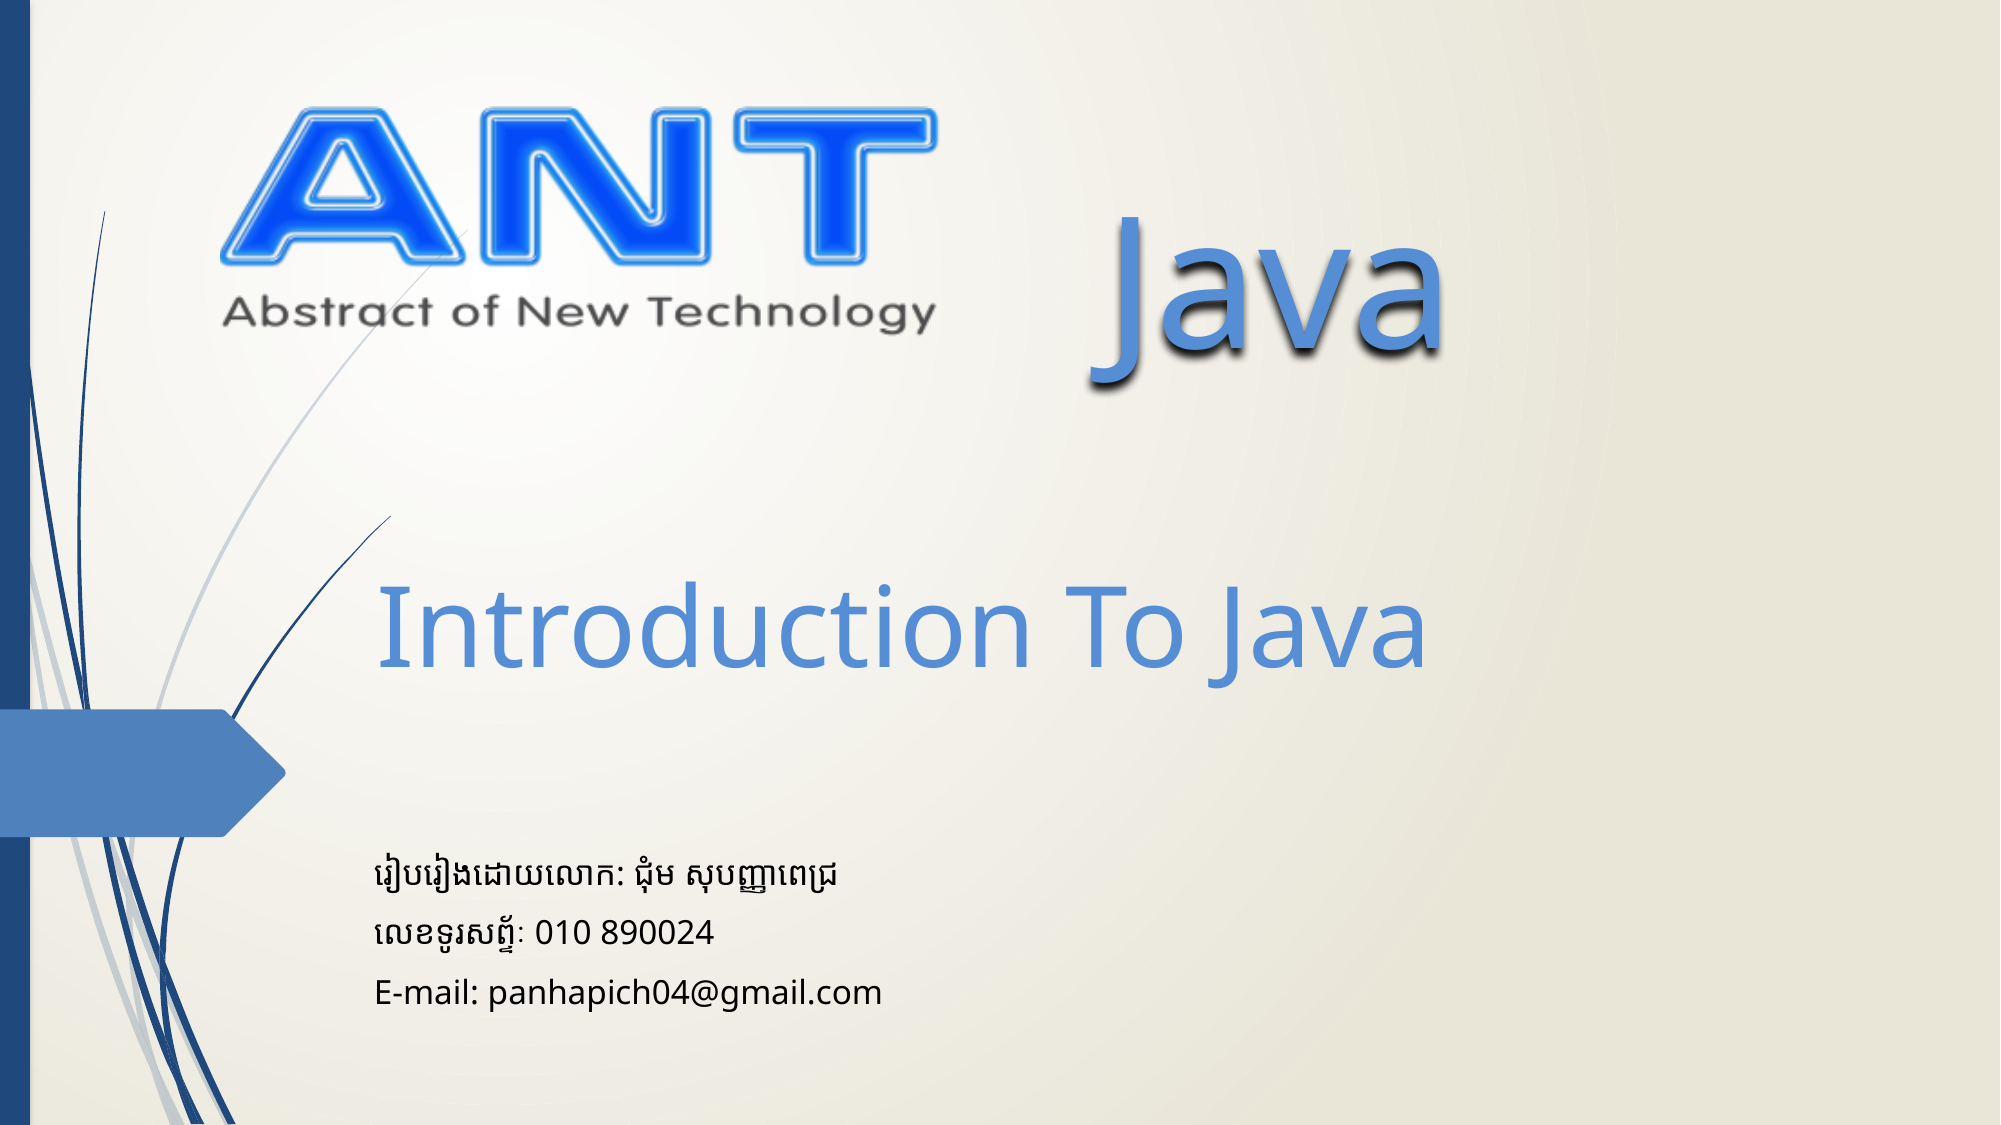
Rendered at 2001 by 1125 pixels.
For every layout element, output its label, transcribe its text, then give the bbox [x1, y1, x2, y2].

title Introduction To Java [361, 463, 1958, 698]
picture [219, 87, 949, 420]
text_box Java [1090, 171, 1687, 393]
text_box រៀបរៀងដោយលោក: ជុំម សុបញ្ញាពេជ្រ លេខទូរសព្ទ័ៈ 010 890024 E-mail: panhapich04@gmail.com [359, 824, 1072, 1019]
